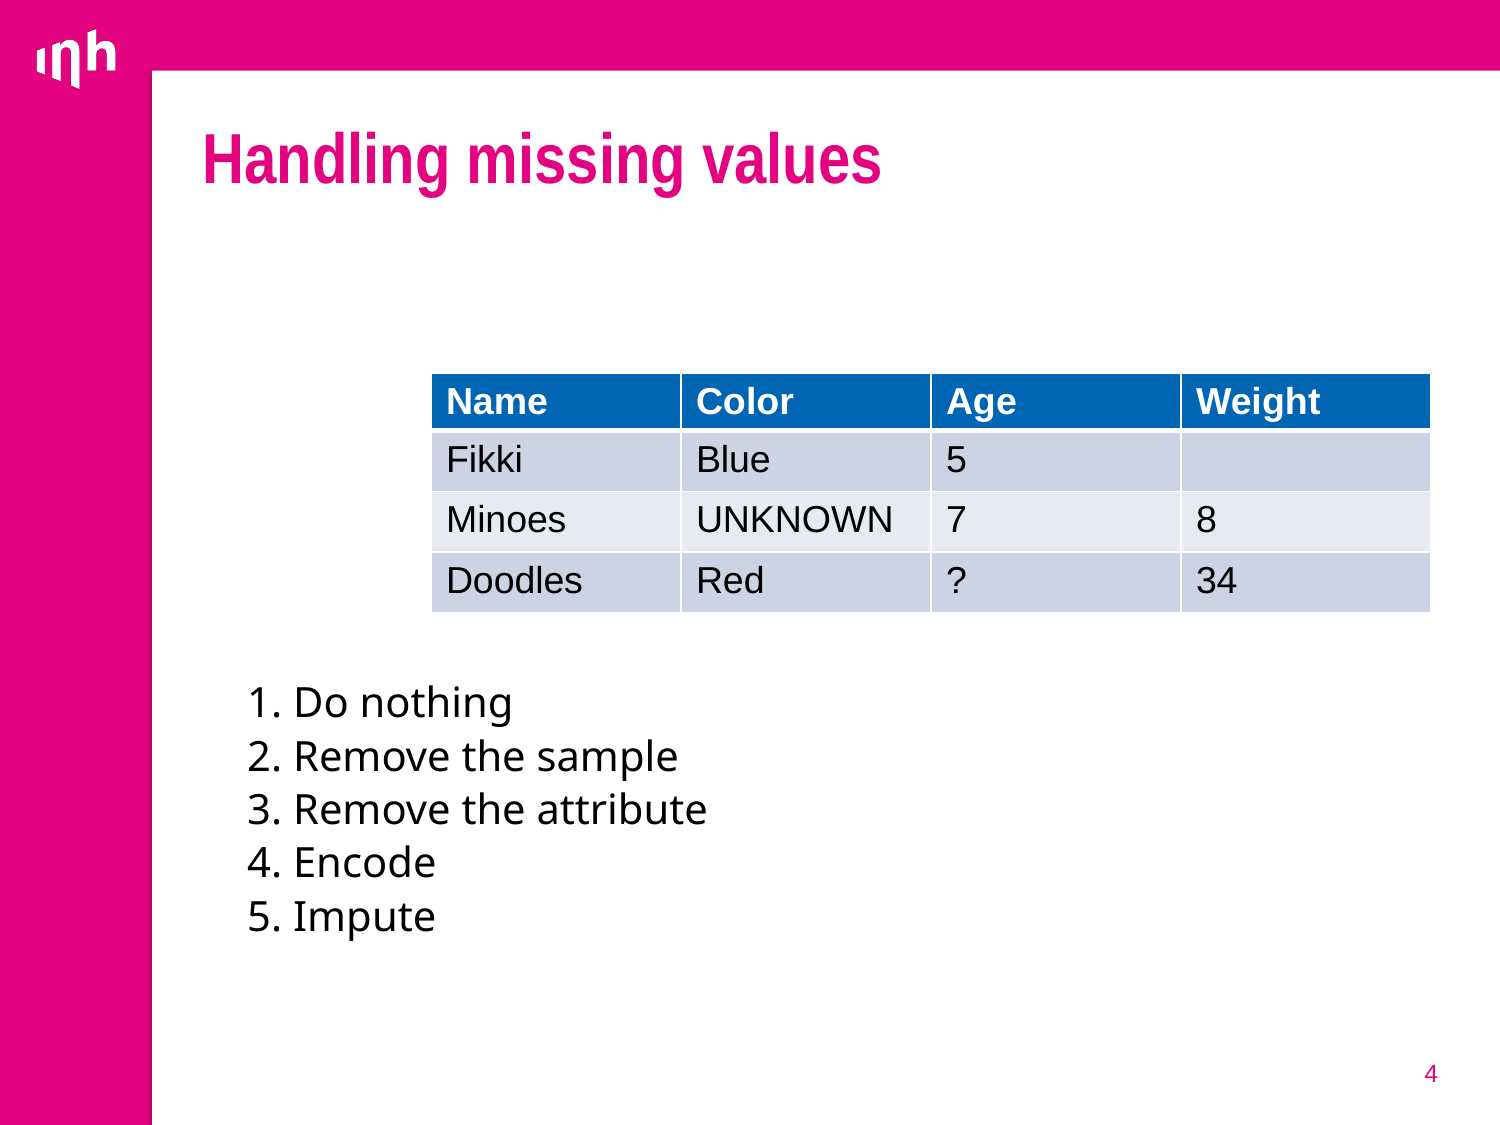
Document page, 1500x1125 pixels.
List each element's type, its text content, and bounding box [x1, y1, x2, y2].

table_header Weight [1182, 374, 1430, 428]
table_cell [1182, 433, 1430, 491]
table_cell Blue [682, 433, 930, 491]
table_header Name [432, 374, 680, 428]
table_cell 5 [932, 433, 1180, 491]
table_cell Red [682, 553, 930, 612]
table_cell Doodles [432, 553, 680, 612]
table_cell Minoes [432, 492, 680, 551]
table_cell 34 [1182, 553, 1430, 612]
title Handling missing values [187, 104, 1454, 307]
table_cell 7 [932, 492, 1180, 551]
table_cell Fikki [432, 433, 680, 491]
table_cell UNKNOWN [682, 492, 930, 551]
table_cell 8 [1182, 492, 1430, 551]
picture [29, 12, 123, 106]
table_cell ? [932, 553, 1180, 612]
slide_number 4 [1103, 1042, 1454, 1103]
table_header Color [682, 374, 930, 428]
table_header Age [932, 374, 1180, 428]
list 1. Do nothing 2. Remove the sample 3. Remove the attribute 4. Encode 5. Impute [231, 455, 1454, 1006]
